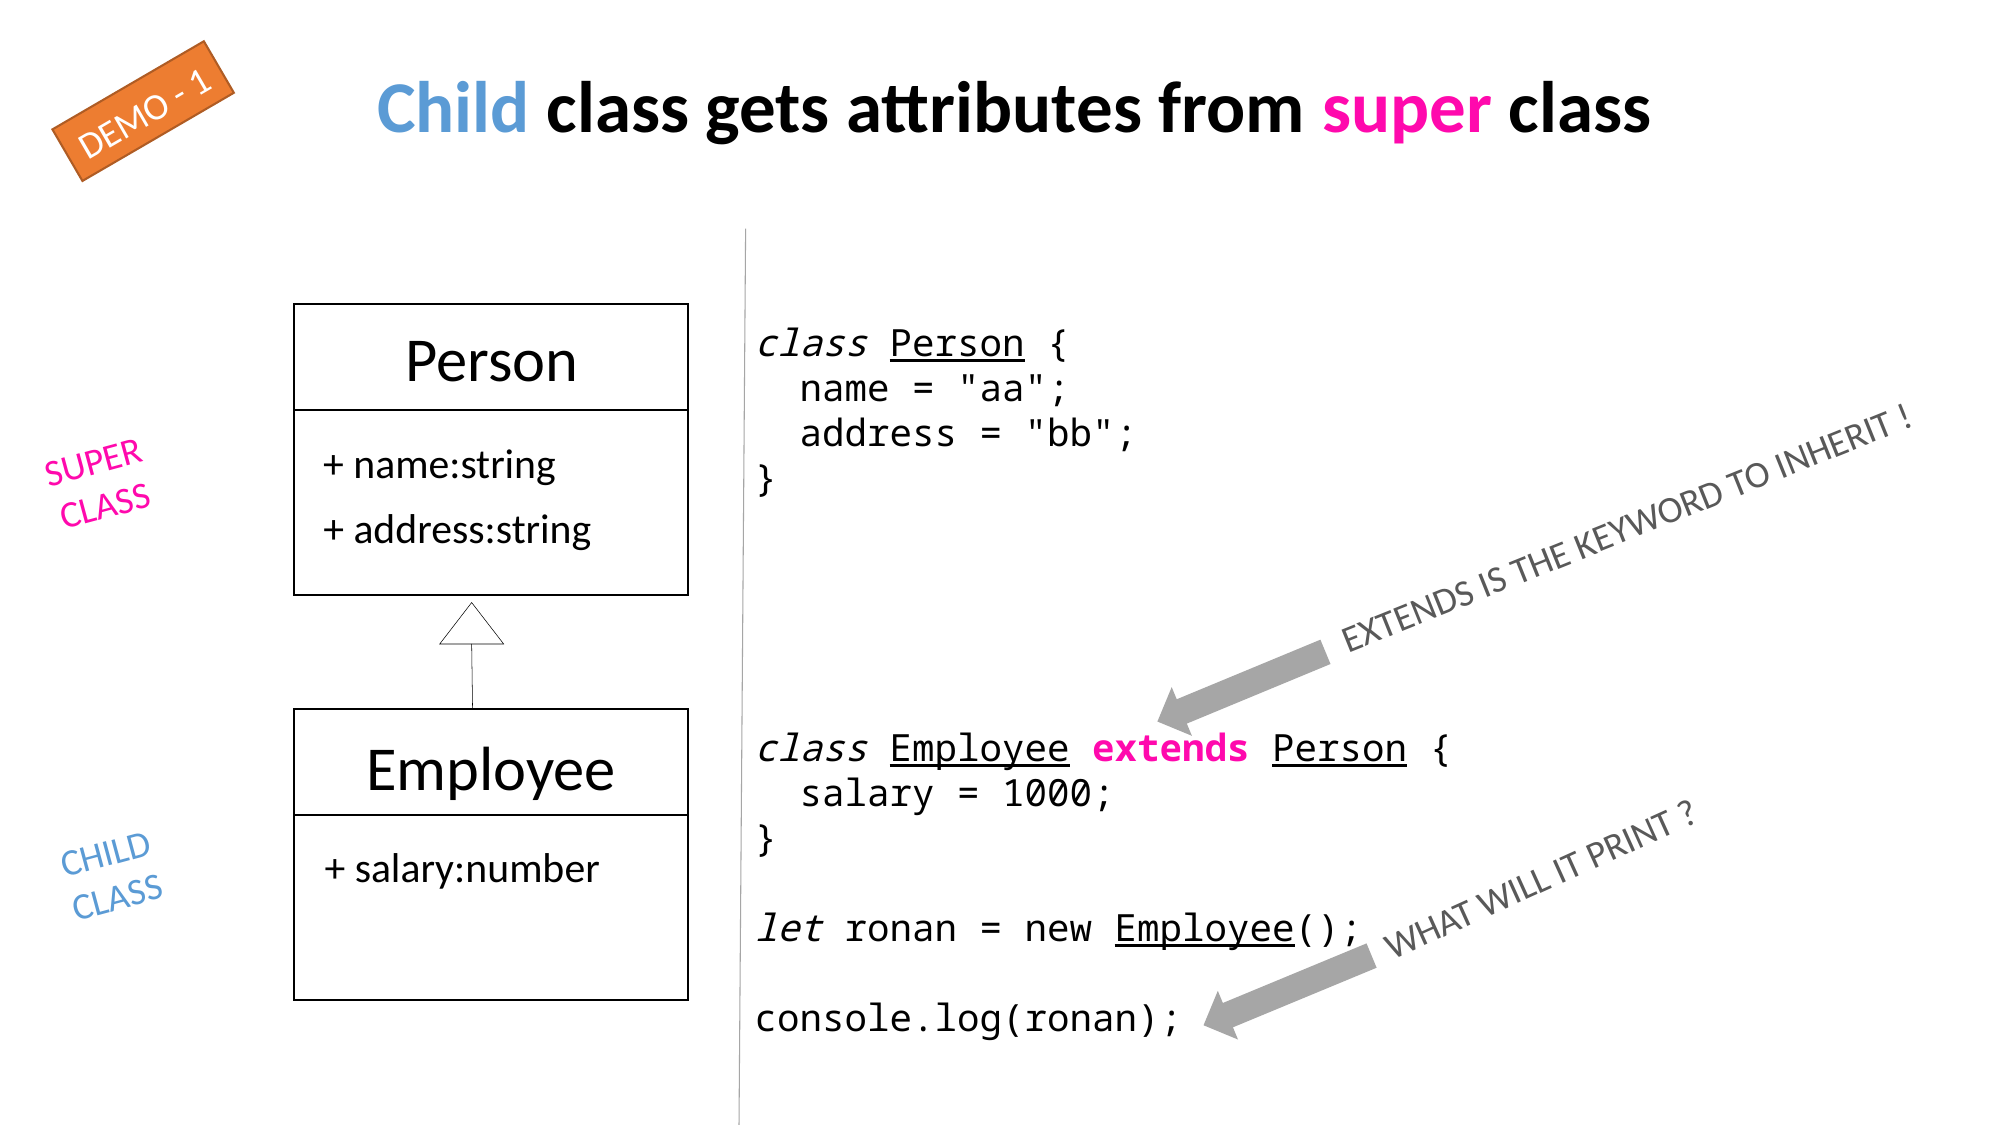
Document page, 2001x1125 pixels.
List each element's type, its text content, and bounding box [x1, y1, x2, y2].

text_box + address:string [308, 494, 607, 560]
text_box + name:string [308, 429, 572, 494]
text_box Person [390, 311, 594, 402]
text_box Employee [351, 720, 631, 811]
text_box [293, 409, 689, 596]
text_box [293, 303, 689, 409]
text_box [437, 600, 506, 646]
text_box CHILD CLASS [38, 806, 183, 940]
text_box EXTENDS IS THE KEYWORD TO INHERIT ! [1317, 377, 1935, 673]
text_box SUPER CLASS [22, 414, 175, 549]
text_box [293, 814, 689, 1001]
text_box [1156, 638, 1332, 738]
text_box Child class gets attributes from super class [362, 52, 1667, 155]
text_box DEMO - 1 [51, 39, 236, 183]
text_box [1202, 942, 1378, 1042]
text_box class Person { name = "aa"; address = "bb"; } class Employee extends Person { salary = 1000; } let ronan = new Employee(); console.log(ronan); [746, 311, 1467, 1125]
text_box + salary:number [309, 833, 616, 899]
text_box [738, 228, 746, 1125]
text_box [293, 708, 689, 814]
text_box WHAT WILL IT PRINT ? [1360, 773, 1721, 980]
